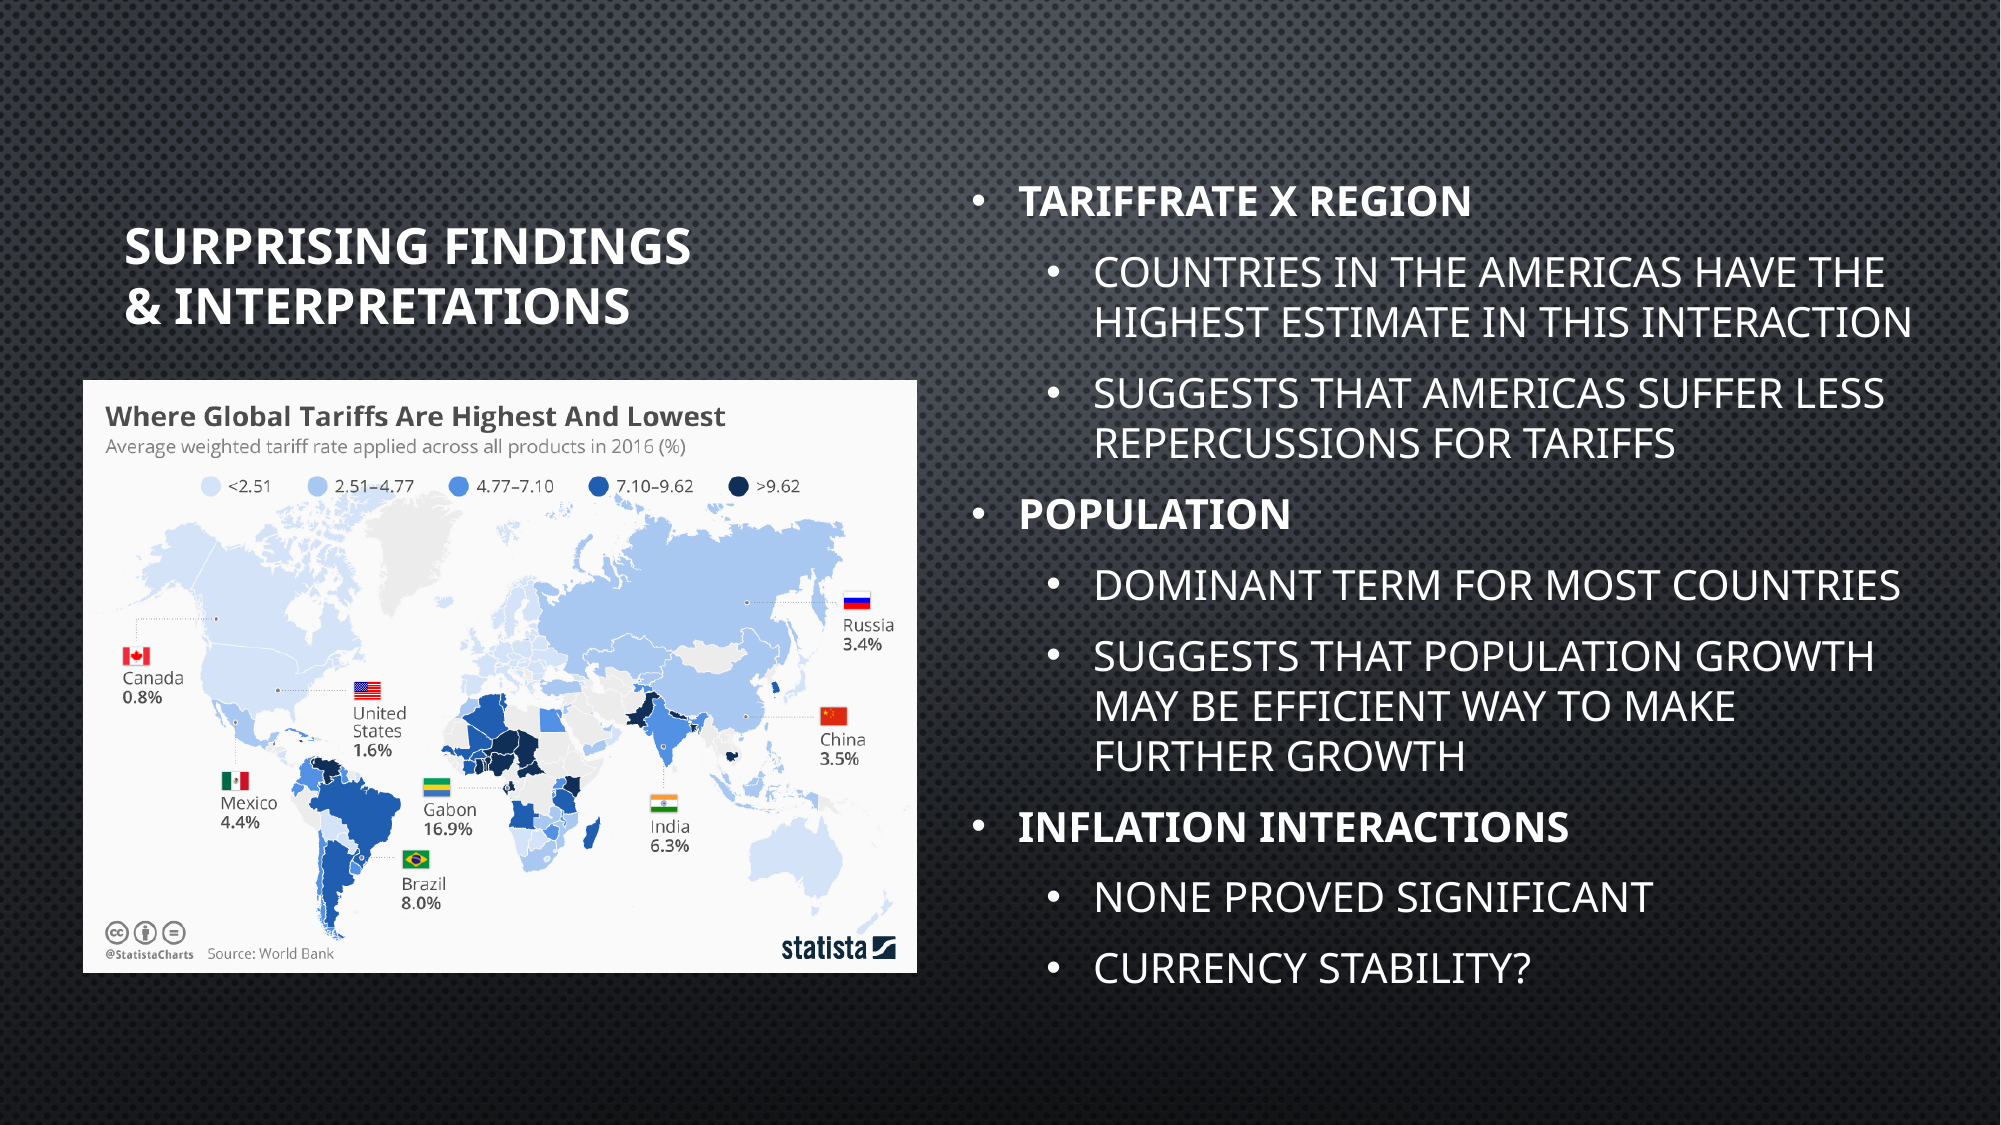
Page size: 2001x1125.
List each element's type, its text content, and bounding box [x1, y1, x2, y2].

list TariffRate X Region Countries in the Americas have the highest estimate in this interaction Suggests that Americas suffer less repercussions for tariffs Population Dominant term for most countries Suggests that population growth may be efficient way to make further growth Inflation Interactions None proved significant Currency stability? [956, 194, 1932, 1045]
title Surprising Findings & Interpretations [109, 84, 918, 342]
picture [83, 379, 917, 973]
